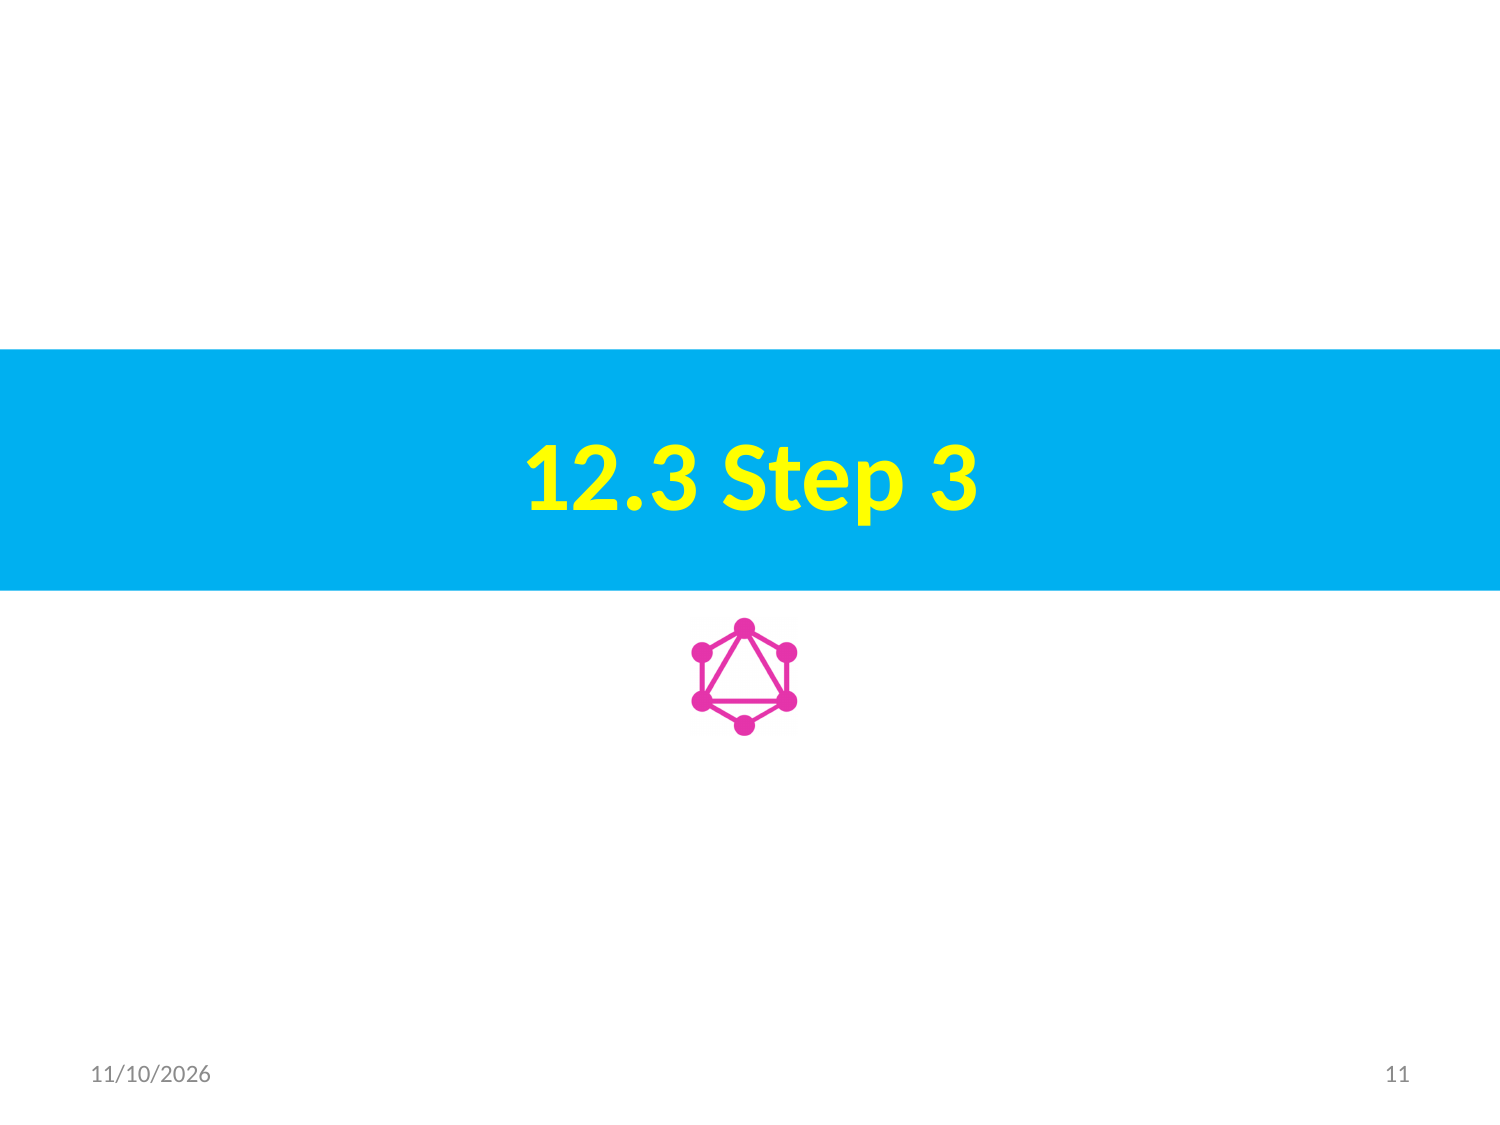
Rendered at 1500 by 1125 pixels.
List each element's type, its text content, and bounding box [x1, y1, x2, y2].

slide_number 11 [1074, 1042, 1425, 1103]
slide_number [75, 1042, 425, 1103]
picture [690, 617, 798, 736]
title 12.3 Step 3 [0, 349, 1500, 591]
